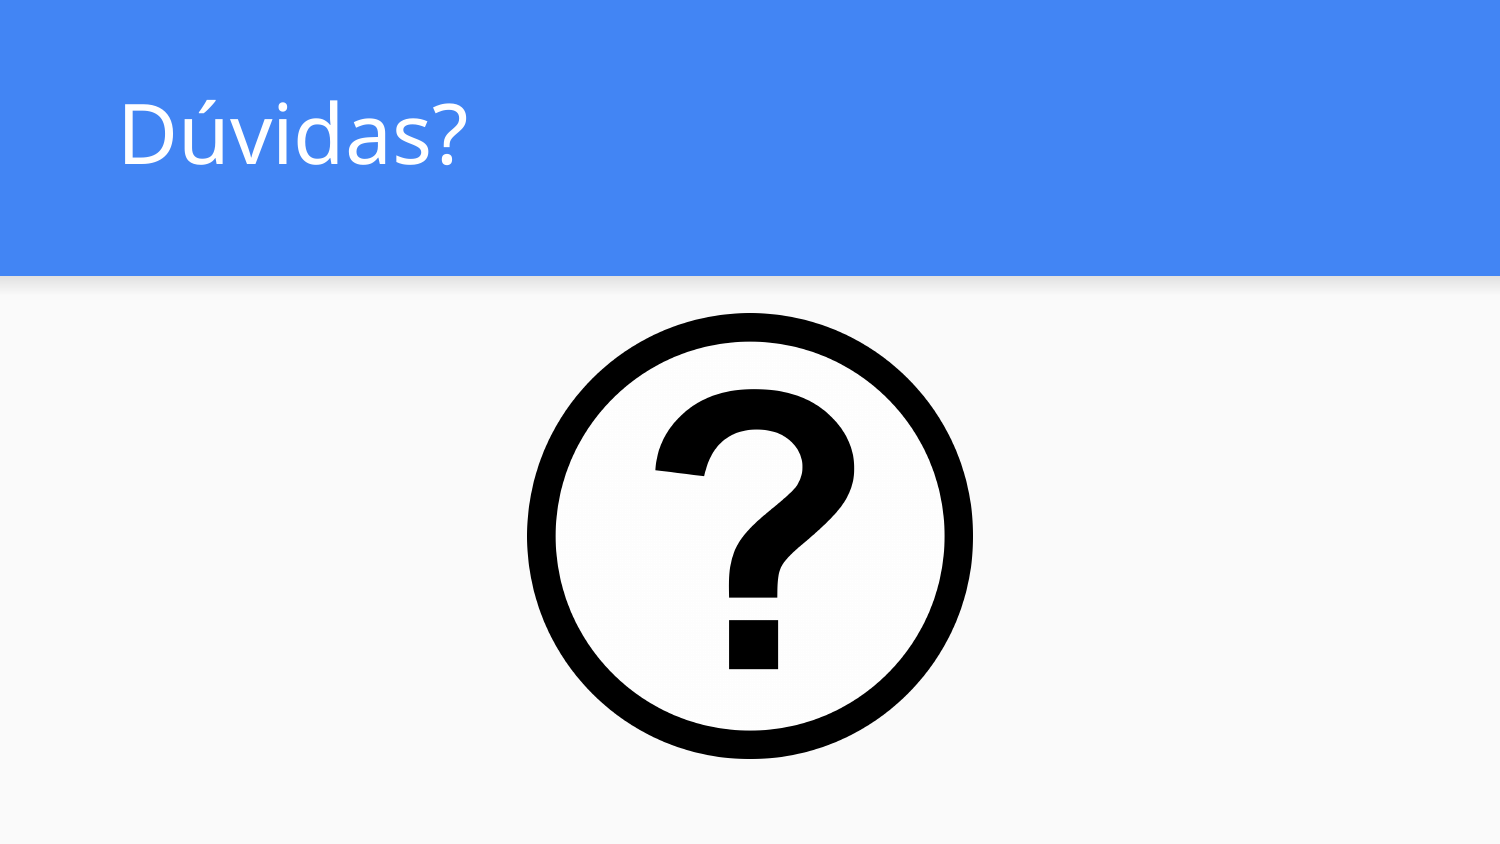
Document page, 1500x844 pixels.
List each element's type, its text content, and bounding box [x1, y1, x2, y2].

picture [527, 312, 973, 759]
title Dúvidas? [102, 102, 1500, 197]
